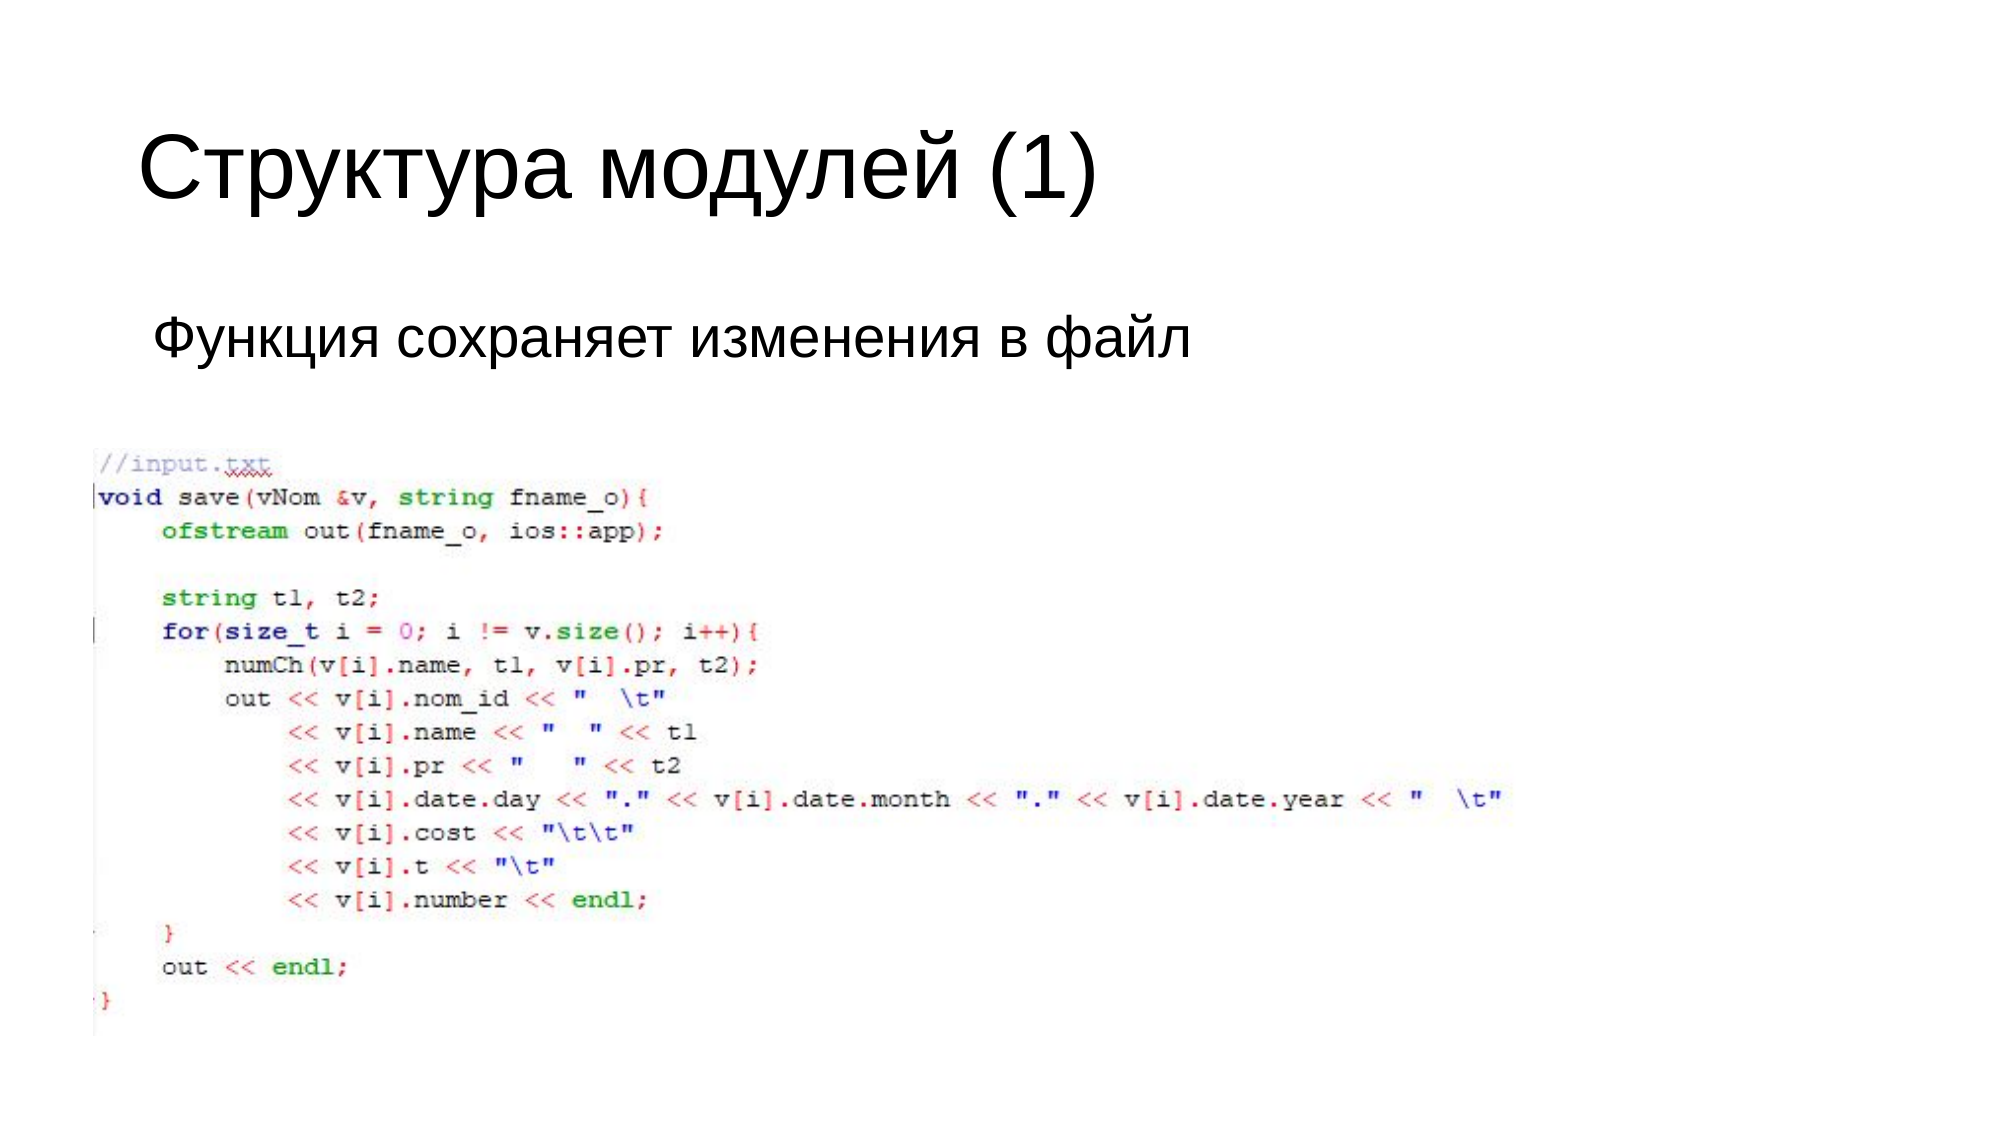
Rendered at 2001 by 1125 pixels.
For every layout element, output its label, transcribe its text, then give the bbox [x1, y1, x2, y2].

text_box Структура модулей (1) [137, 59, 1863, 278]
text_box Функция сохраняет изменения в файл [137, 299, 1863, 1014]
picture [93, 447, 1521, 1036]
